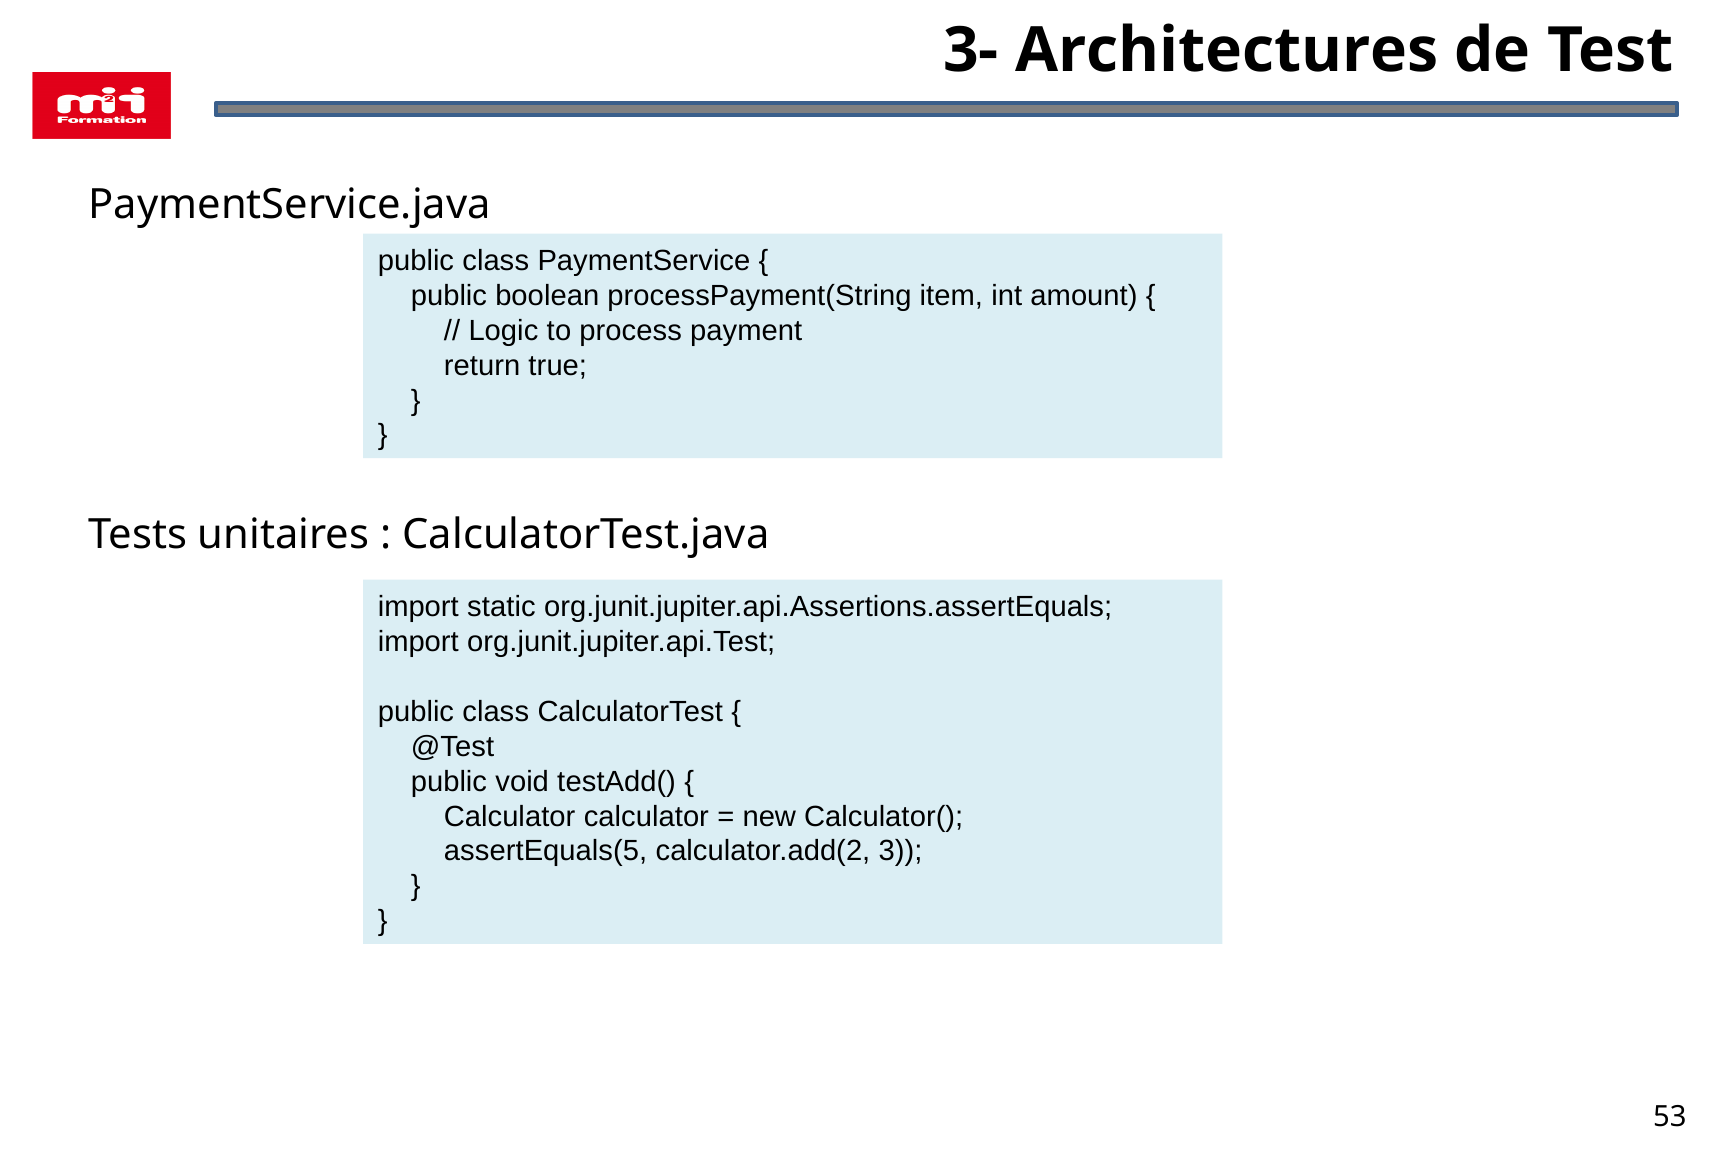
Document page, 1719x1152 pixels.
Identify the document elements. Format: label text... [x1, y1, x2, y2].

slide_number 53 [1620, 1090, 1719, 1152]
text_box 3- Architectures de Test [435, 8, 1675, 84]
text_box public class PaymentService { public boolean processPayment(String item, int amount) { // Logic to process payment return true; } } [363, 233, 1223, 459]
text_box import static org.junit.jupiter.api.Assertions.assertEquals; import org.junit.jupiter.api.Test; public class CalculatorTest { @Test public void testAdd() { Calculator calculator = new Calculator(); assertEquals(5, calculator.add(2, 3)); } } [363, 579, 1223, 944]
picture [32, 71, 171, 139]
text_box PaymentService.java Tests unitaires : CalculatorTest.java [44, 162, 1675, 564]
